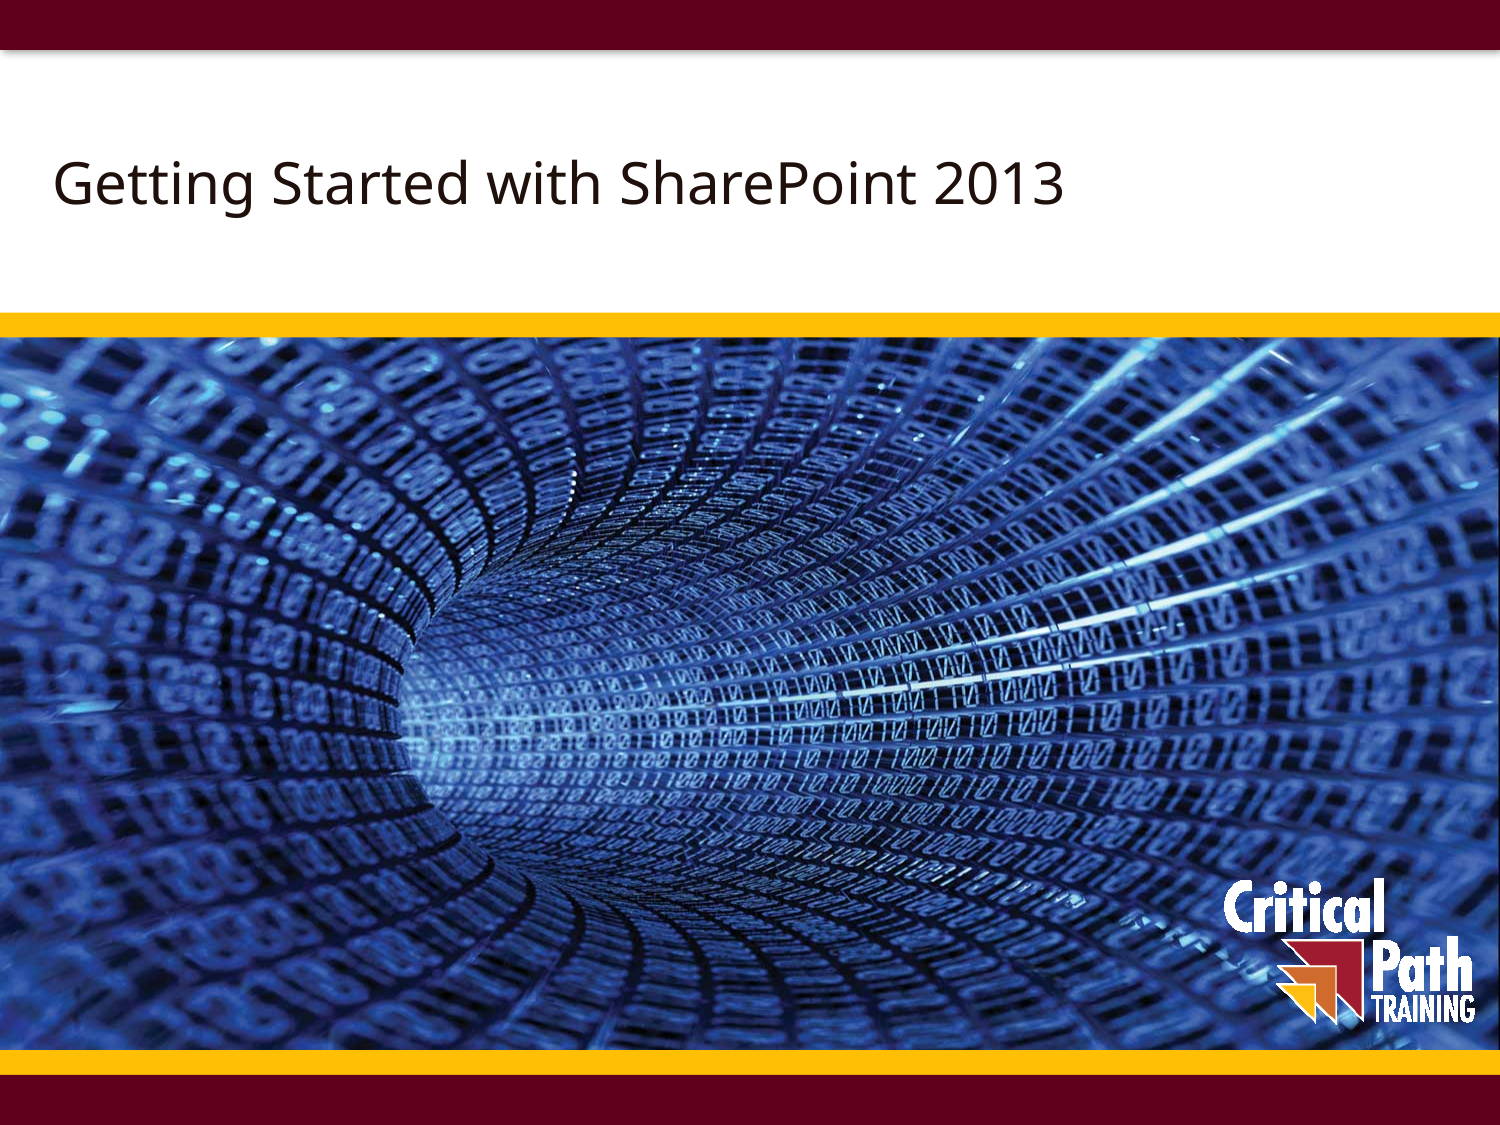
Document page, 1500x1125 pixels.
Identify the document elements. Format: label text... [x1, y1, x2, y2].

title Getting Started with SharePoint 2013 [37, 112, 1475, 250]
picture [0, 338, 1500, 1050]
